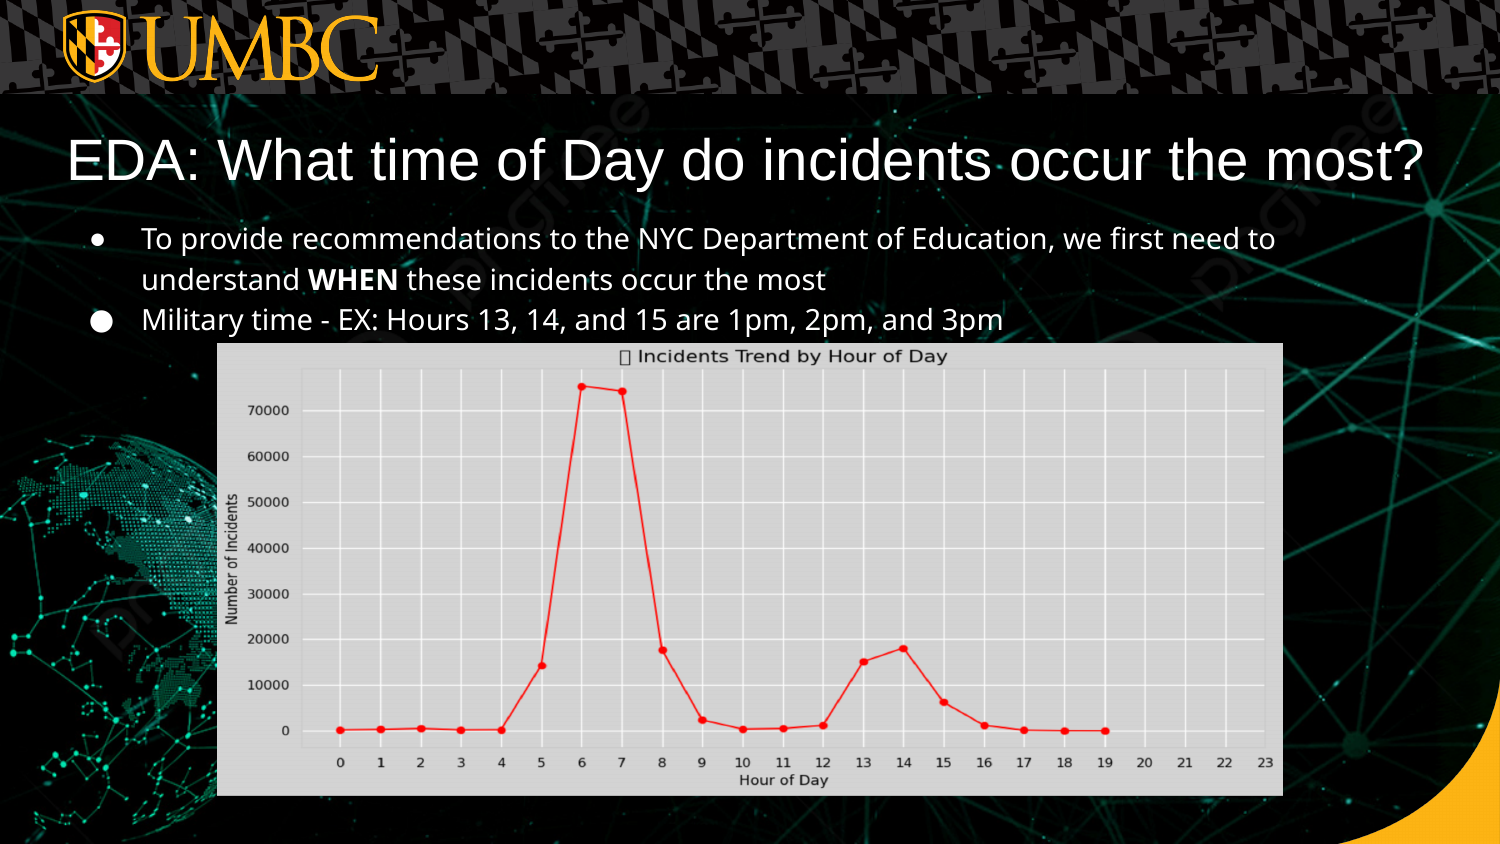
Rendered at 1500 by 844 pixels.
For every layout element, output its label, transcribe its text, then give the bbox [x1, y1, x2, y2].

list To provide recommendations to the NYC Department of Education, we first need to understand WHEN these incidents occur the most Military time - EX: Hours 13, 14, and 15 are 1pm, 2pm, and 3pm [51, 200, 1449, 761]
picture [0, 0, 1500, 844]
title EDA: What time of Day do incidents occur the most? [51, 106, 1449, 200]
